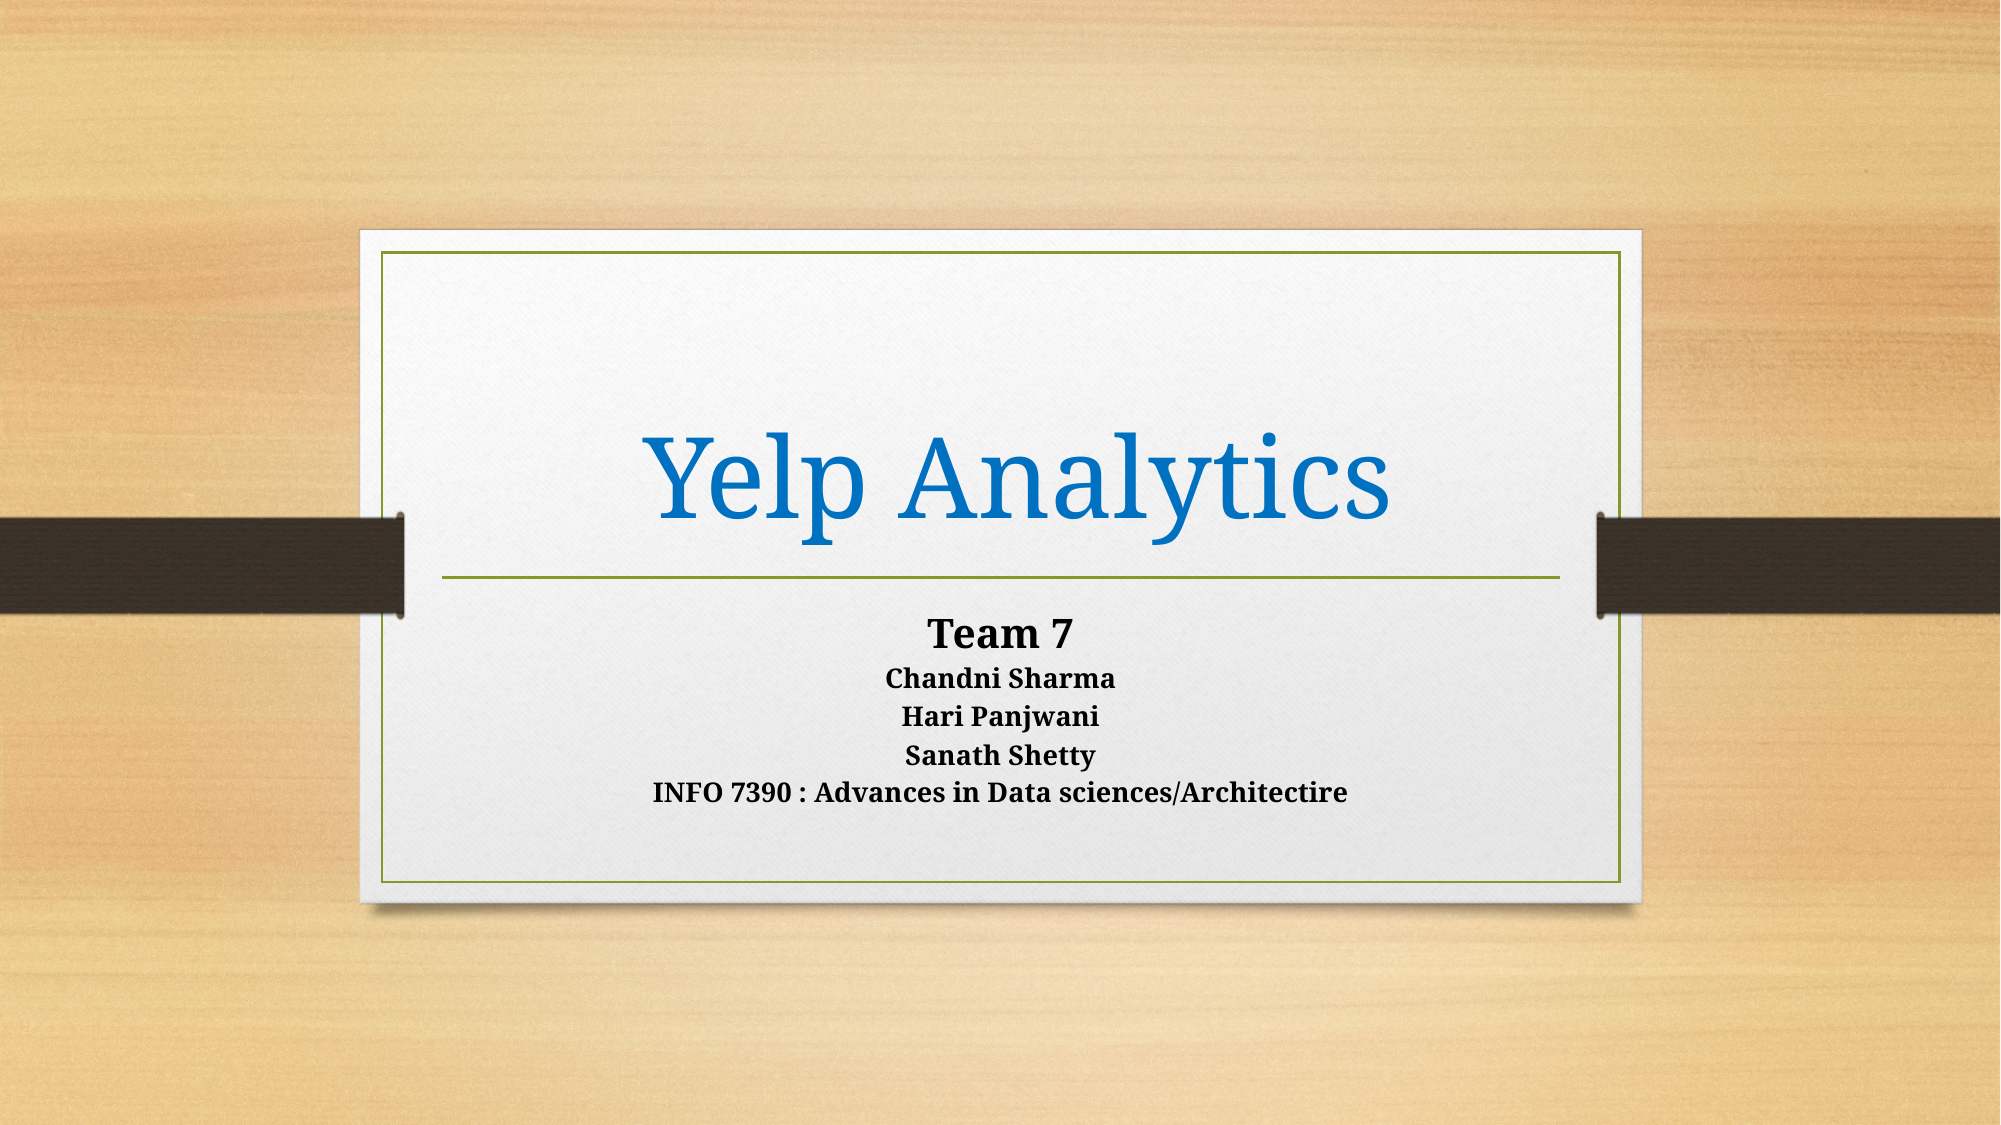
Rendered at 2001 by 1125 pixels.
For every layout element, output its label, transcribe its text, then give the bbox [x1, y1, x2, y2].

picture [0, 0, 2001, 1125]
title Yelp Analytics [223, 131, 1814, 549]
subtitle Team 7 Chandni Sharma Hari Panjwani Sanath Shetty INFO 7390 : Advances in Data sciences/Architectire [441, 600, 1560, 817]
